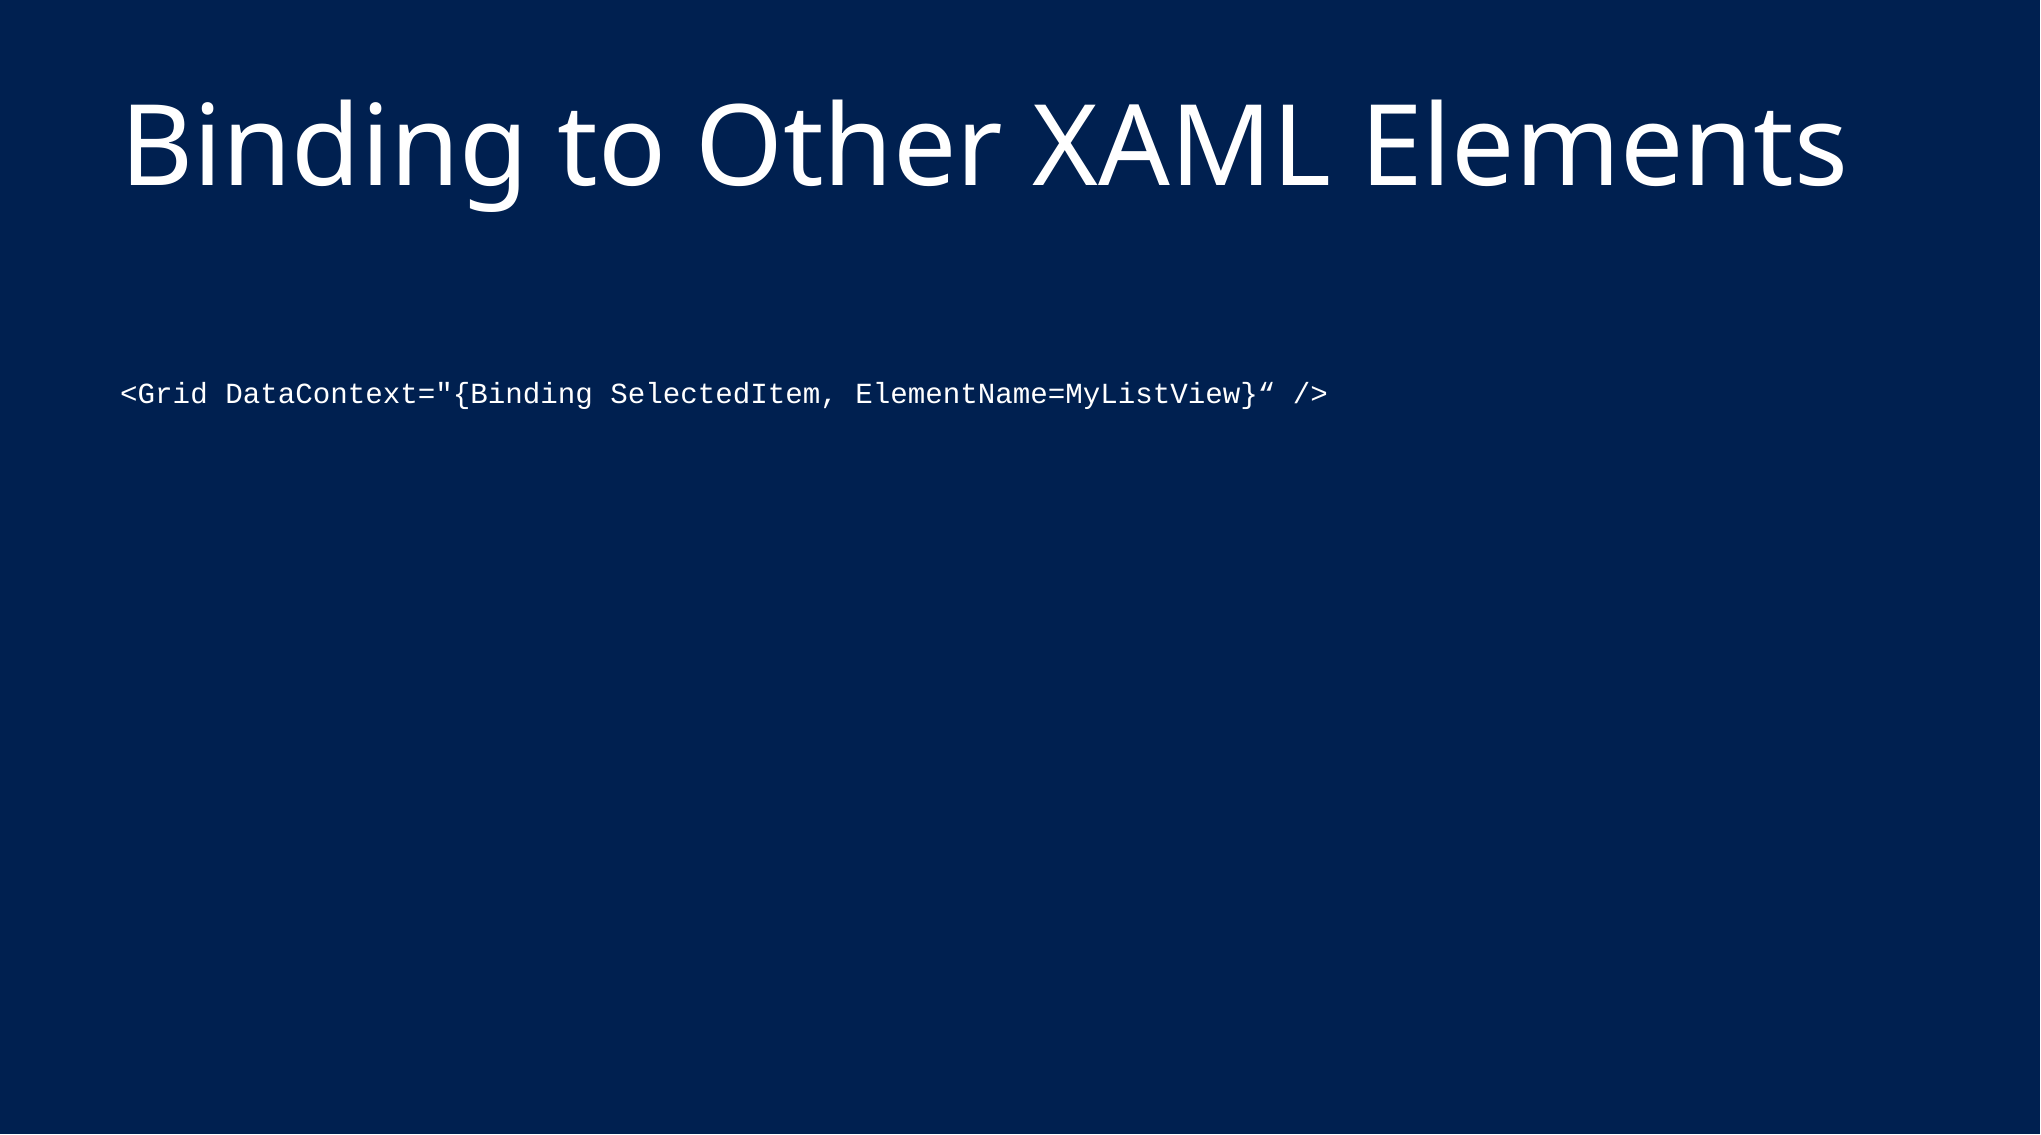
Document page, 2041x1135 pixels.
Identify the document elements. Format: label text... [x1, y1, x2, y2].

title Binding to Other XAML Elements [101, 45, 1939, 235]
list <Grid DataContext="{Binding SelectedItem, ElementName=MyListView}“ /> [101, 242, 1938, 1068]
